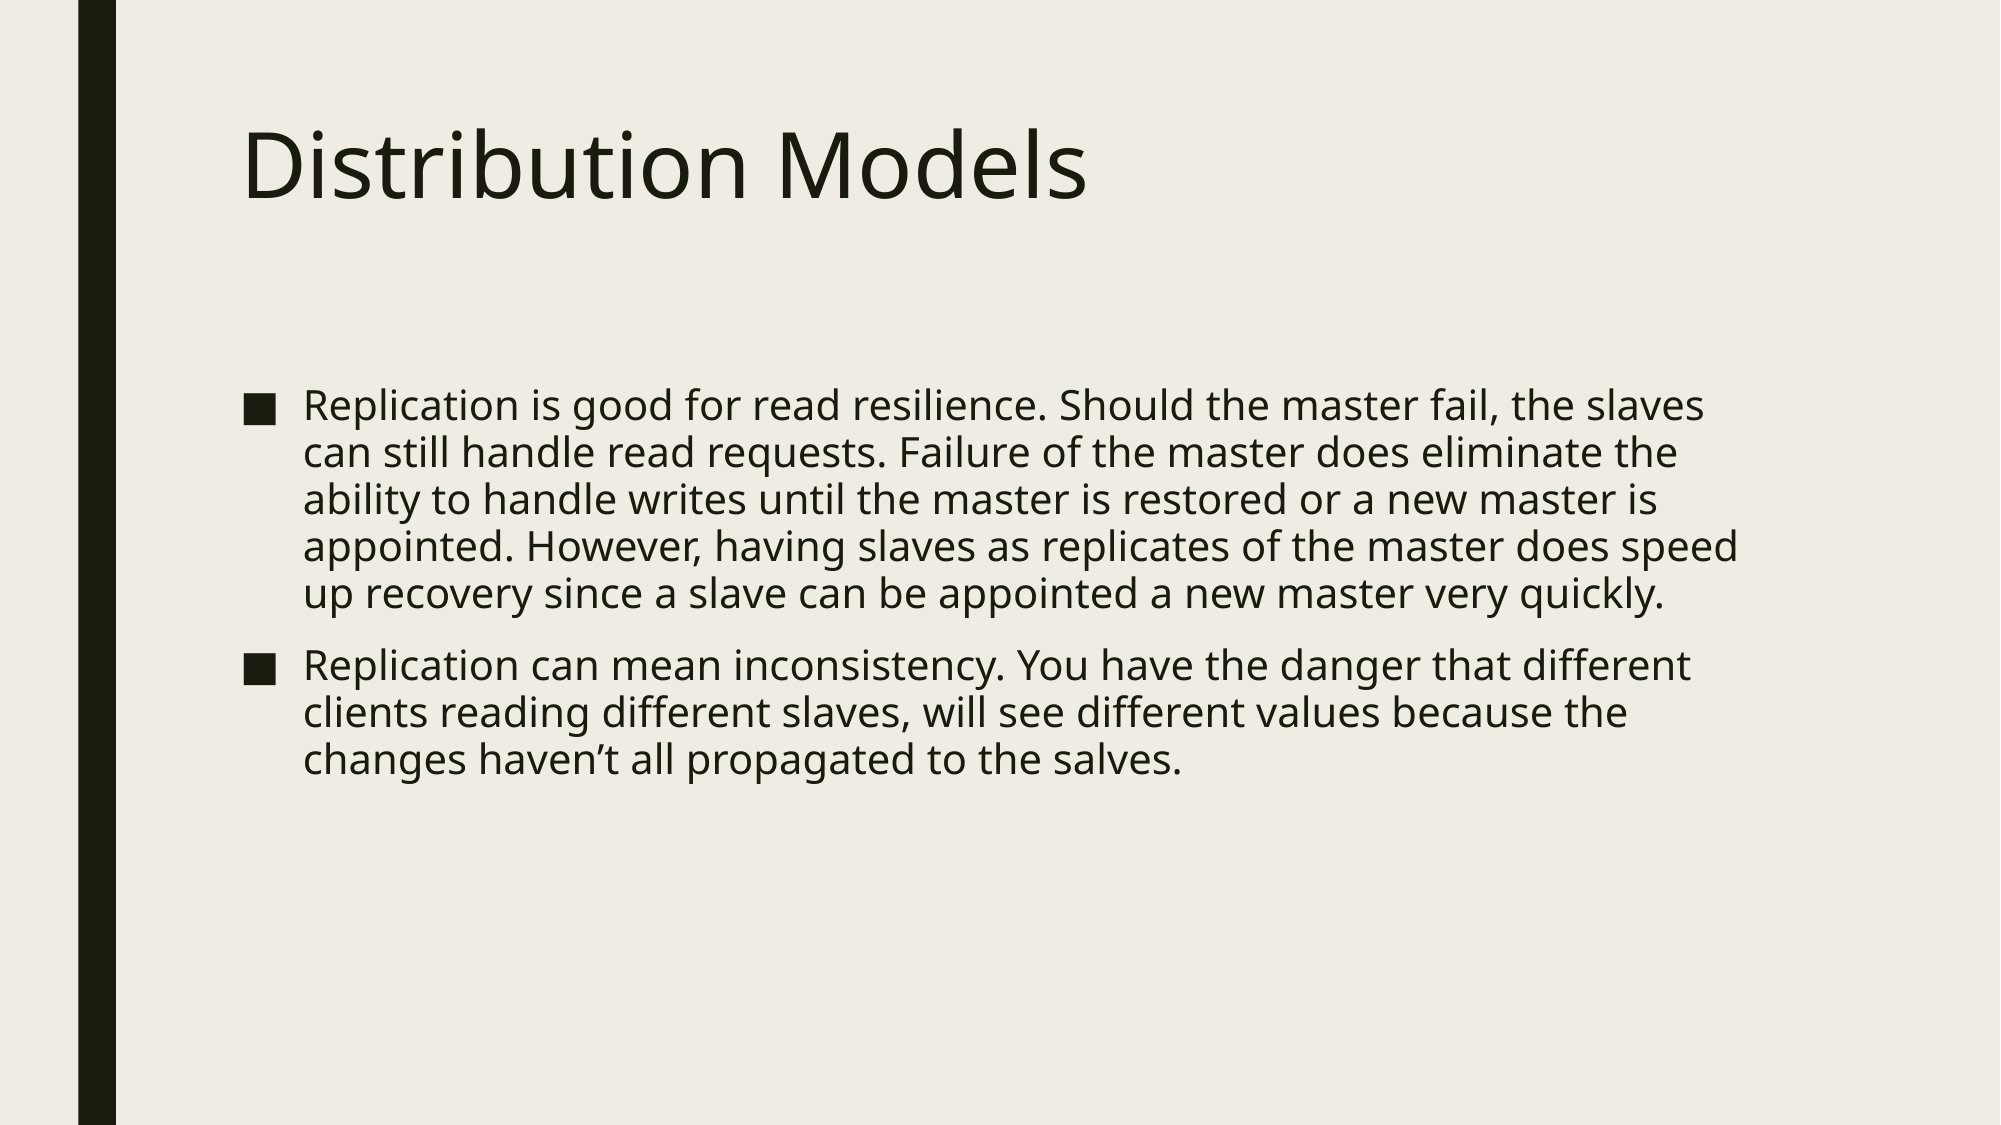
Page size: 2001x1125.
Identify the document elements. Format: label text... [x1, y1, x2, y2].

list Replication is good for read resilience. Should the master fail, the slaves can still handle read requests. Failure of the master does eliminate the ability to handle writes until the master is restored or a new master is appointed. However, having slaves as replicates of the master does speed up recovery since a slave can be appointed a new master very quickly. Replication can mean inconsistency. You have the danger that different clients reading different slaves, will see different values because the changes haven’t all propagated to the salves. [225, 375, 1800, 963]
title Distribution Models [225, 112, 1800, 357]
